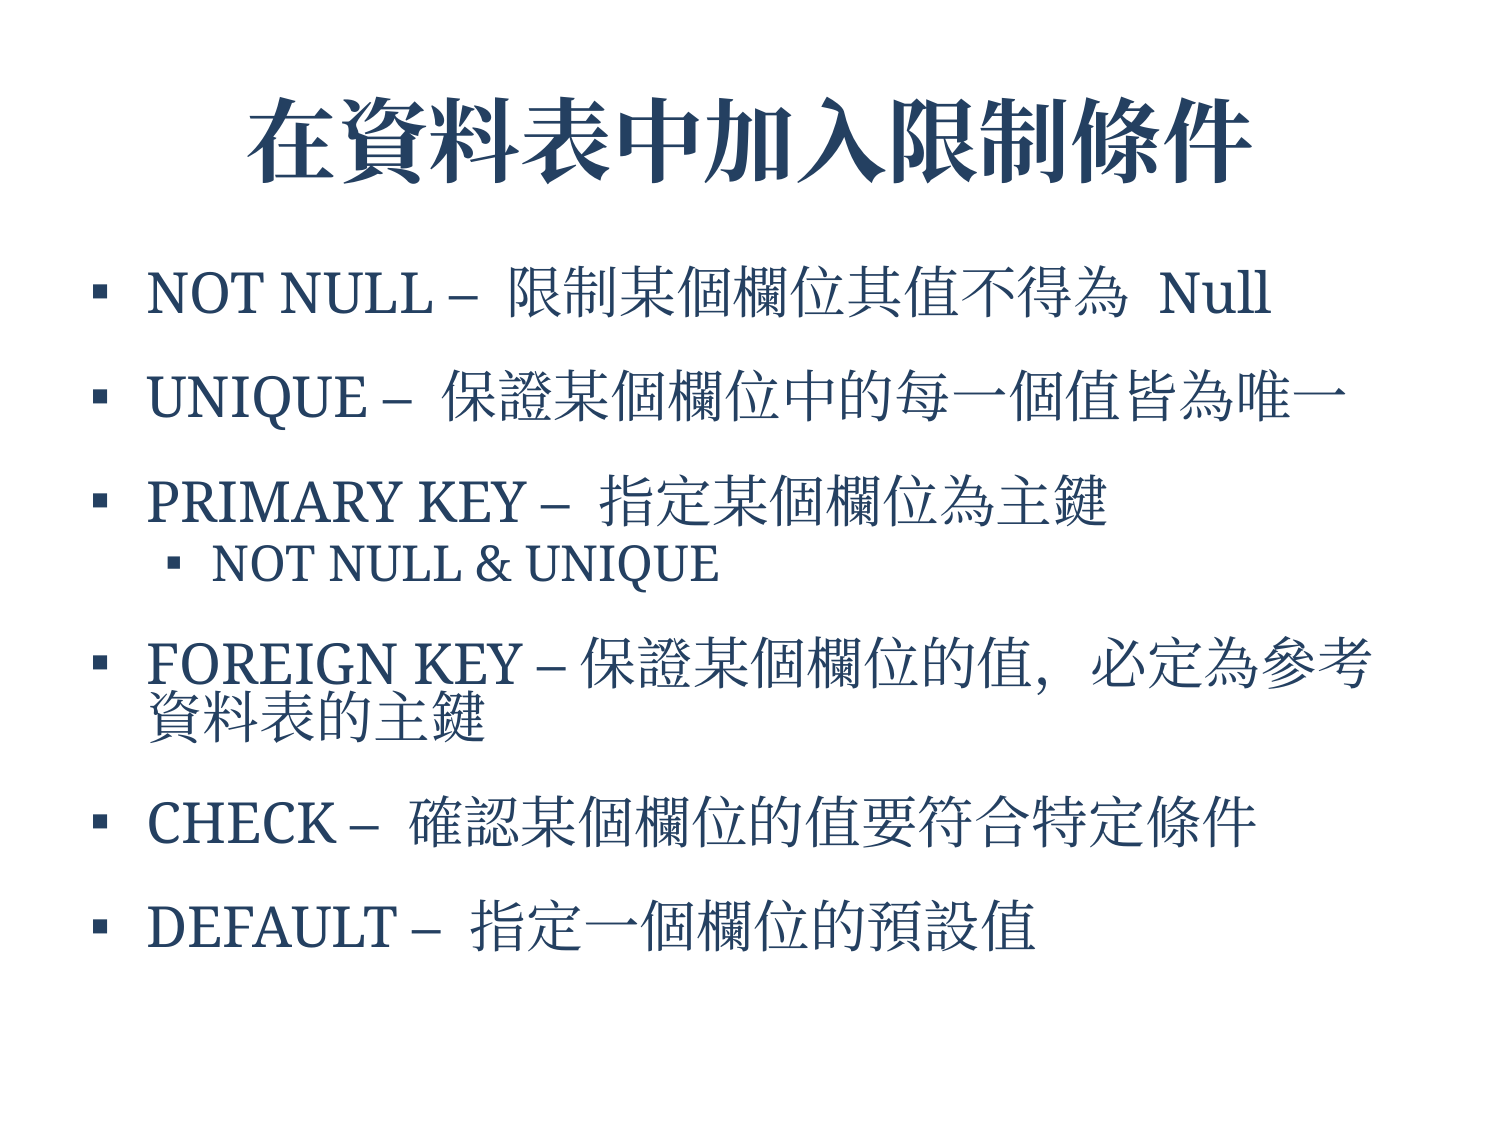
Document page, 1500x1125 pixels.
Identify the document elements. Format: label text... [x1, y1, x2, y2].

title 在資料表中加入限制條件 [75, 45, 1425, 233]
list NOT NULL – 限制某個欄位其值不得為 Null UNIQUE – 保證某個欄位中的每一個值皆為唯一 PRIMARY KEY – 指定某個欄位為主鍵 NOT NULL & UNIQUE FOREIGN KEY –保證某個欄位的值，必定為參考資料表的主鍵 CHECK – 確認某個欄位的值要符合特定條件 DEFAULT – 指定一個欄位的預設值 [75, 262, 1425, 1005]
